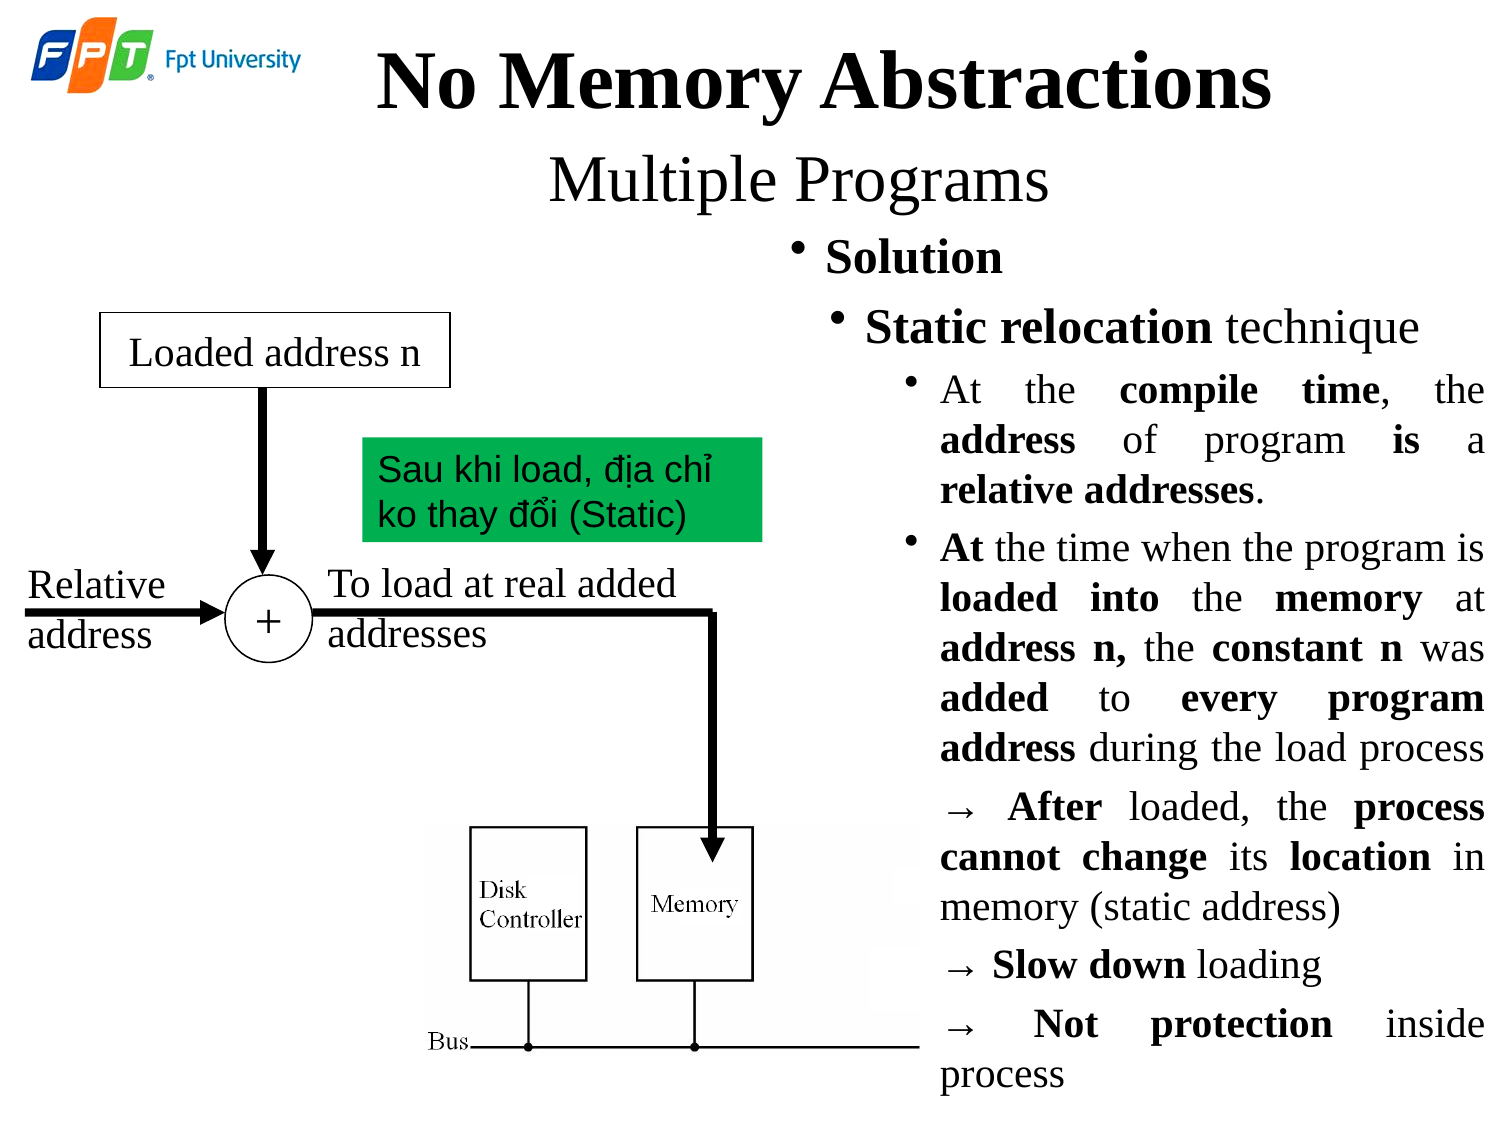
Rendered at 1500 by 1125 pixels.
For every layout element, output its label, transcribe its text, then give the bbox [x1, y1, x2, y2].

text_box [12, 312, 920, 1057]
title No Memory Abstractions [150, 0, 1500, 150]
text_box Multiple Programs [124, 112, 1475, 238]
picture [0, 0, 150, 122]
text_box Solution Static relocation technique At the compile time, the address of program is a relative addresses. At the time when the program is loaded into the memory at address n, the constant n was added to every program address during the load process → After loaded, the process cannot change its location in memory (static address) → Slow down loading → Not protection inside process [774, 216, 1500, 1103]
